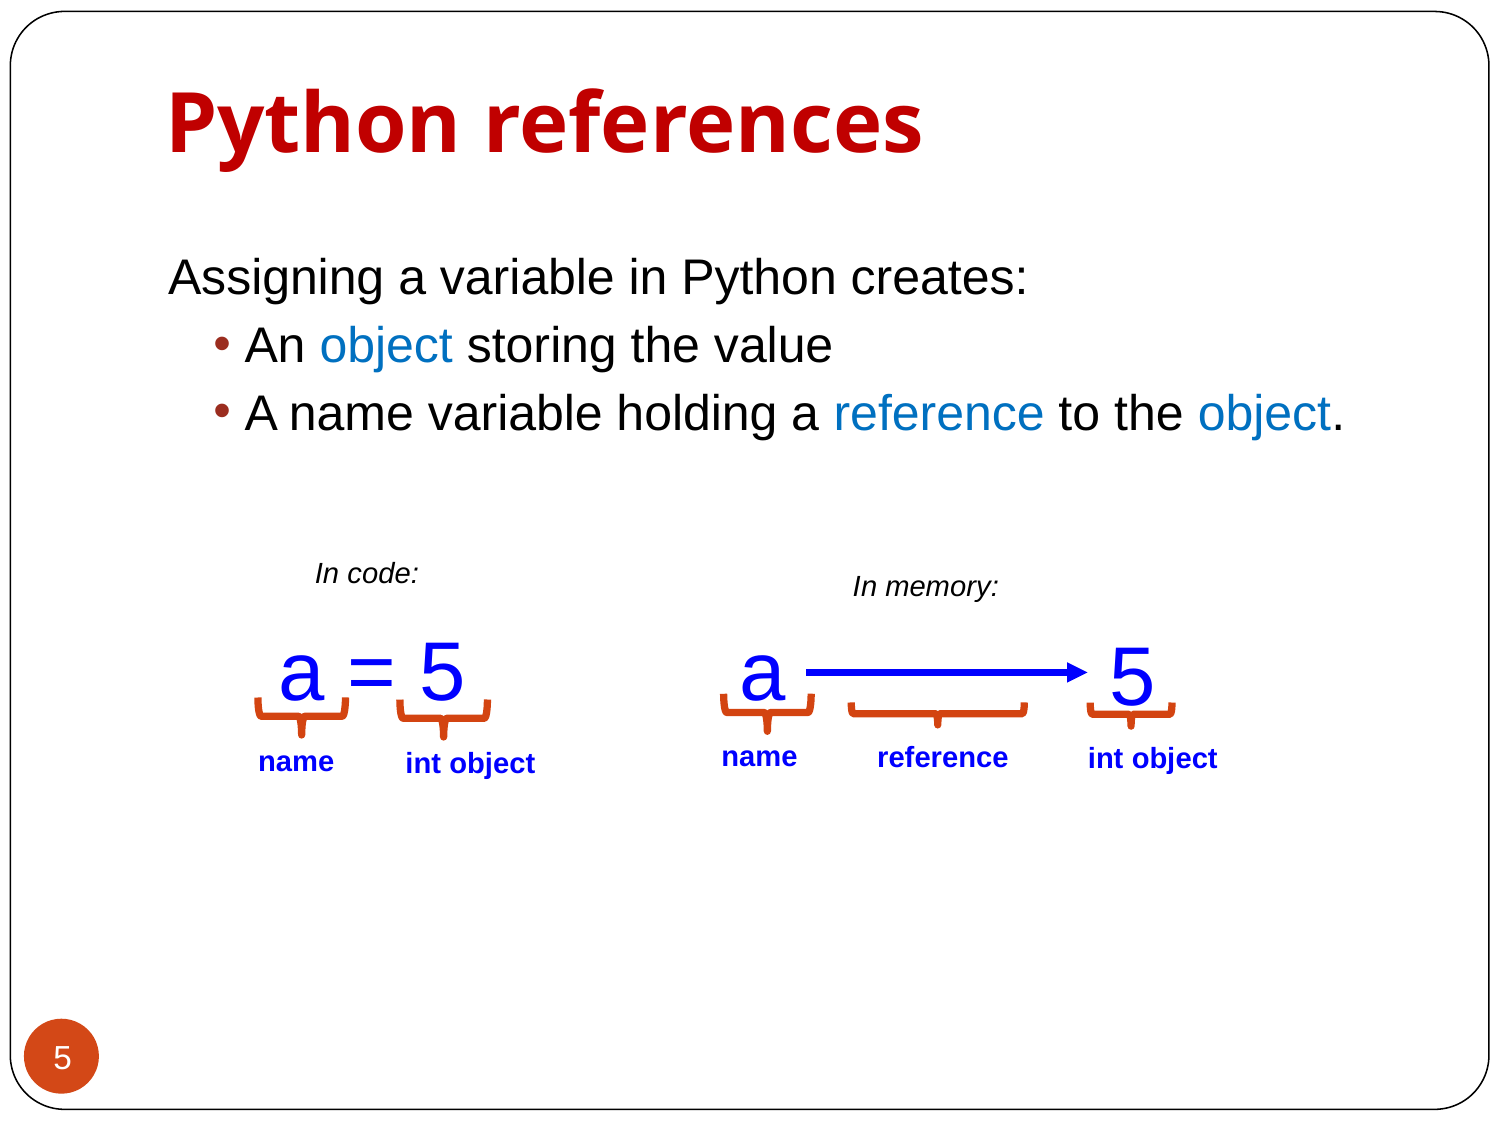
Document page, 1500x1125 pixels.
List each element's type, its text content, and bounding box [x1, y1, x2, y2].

title Python references [149, 44, 1426, 185]
text_box [442, 725, 446, 736]
text_box a [724, 609, 888, 725]
text_box [850, 702, 1026, 726]
text_box In code: [300, 547, 435, 598]
list Assigning a variable in Python creates: An object storing the value A name variable holding a reference to the object. [152, 237, 1429, 988]
text_box int object [1073, 731, 1233, 782]
text_box int object [390, 736, 551, 787]
text_box name [243, 734, 350, 785]
text_box [257, 697, 263, 717]
text_box [722, 693, 812, 729]
text_box 5 [1094, 614, 1258, 730]
text_box [1089, 702, 1173, 727]
text_box In memory: [837, 559, 1015, 610]
text_box a = 5 [263, 609, 482, 725]
text_box name [706, 729, 813, 780]
text_box reference [862, 731, 1024, 781]
text_box [482, 699, 489, 720]
